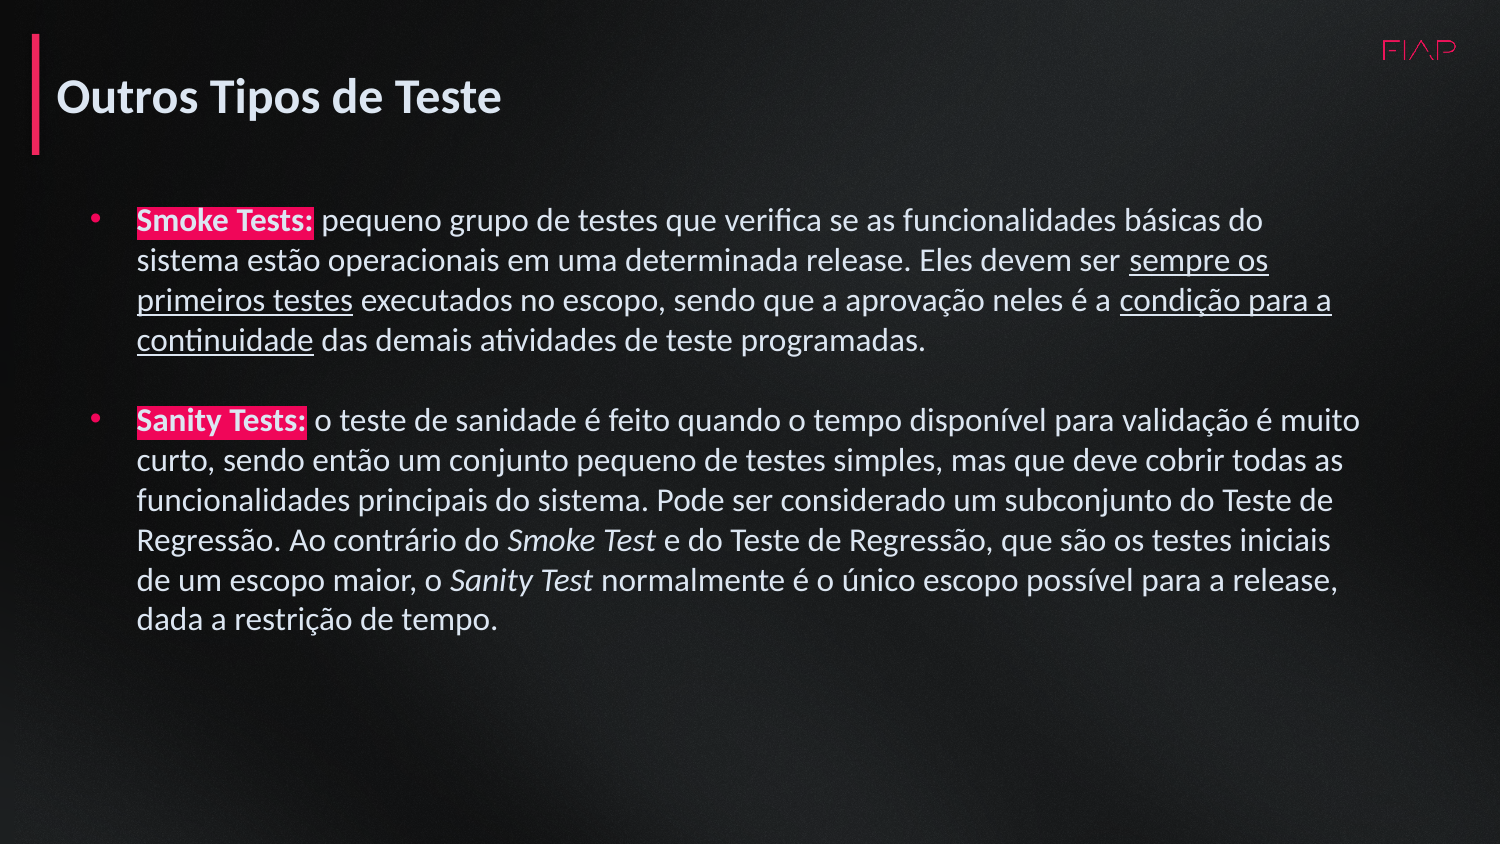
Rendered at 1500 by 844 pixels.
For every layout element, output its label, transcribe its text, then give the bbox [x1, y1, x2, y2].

picture [0, 0, 1500, 844]
text_box Smoke Tests: pequeno grupo de testes que verifica se as funcionalidades básicas do sistema estão operacionais em uma determinada release. Eles devem ser sempre os primeiros testes executados no escopo, sendo que a aprovação neles é a condição para a continuidade das demais atividades de teste programadas. Sanity Tests: o teste de sanidade é feito quando o tempo disponível para validação é muito curto, sendo então um conjunto pequeno de testes simples, mas que deve cobrir todas as funcionalidades principais do sistema. Pode ser considerado um subconjunto do Teste de Regressão. Ao contrário do Smoke Test e do Teste de Regressão, que são os testes iniciais de um escopo maior, o Sanity Test normalmente é o único escopo possível para a release, dada a restrição de tempo. [75, 190, 1388, 685]
text_box [31, 33, 40, 156]
text_box Outros Tipos de Teste [41, 56, 518, 132]
